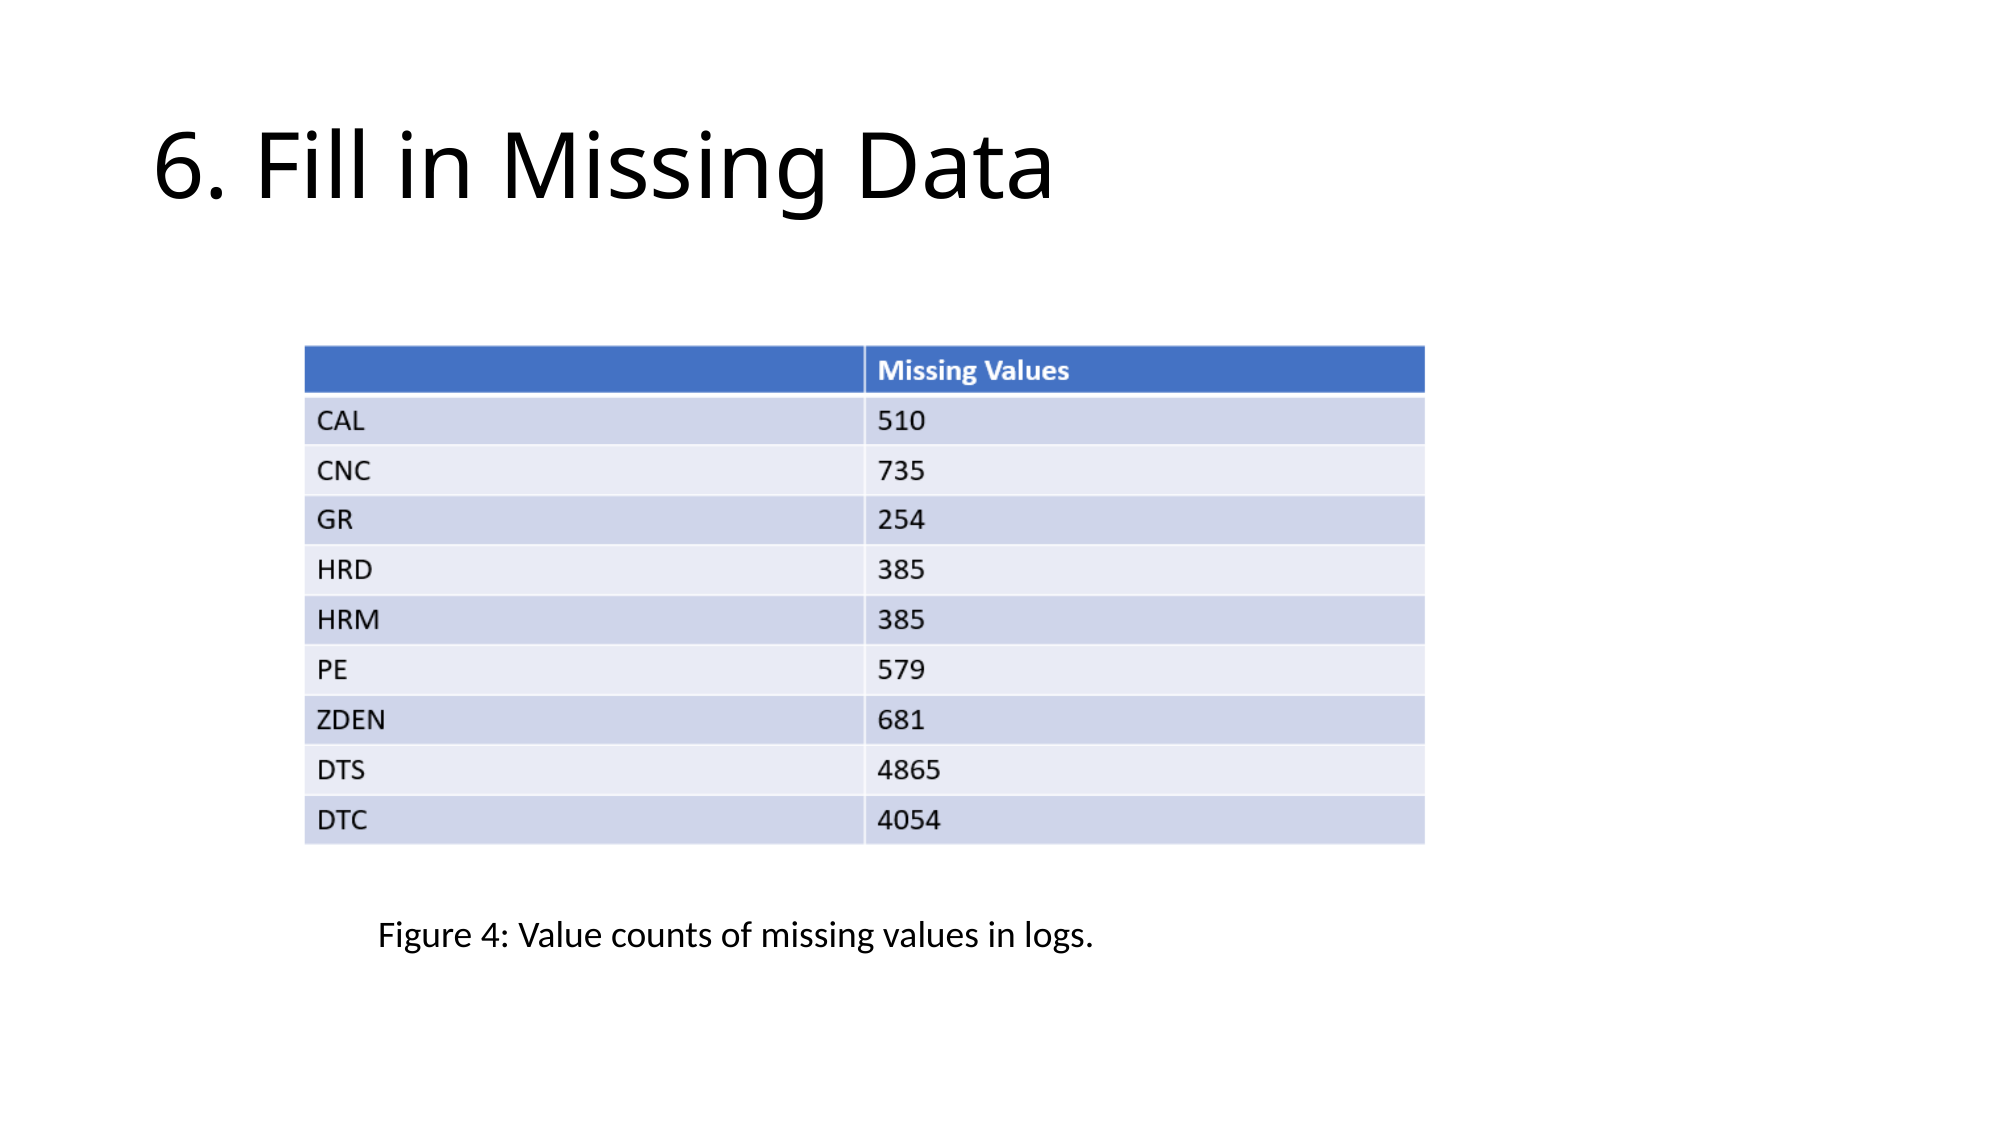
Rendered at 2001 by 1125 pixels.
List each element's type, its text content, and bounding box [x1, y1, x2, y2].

title 6. Fill in Missing Data [137, 59, 1863, 278]
text_box Figure 4: Value counts of missing values in logs. [363, 902, 1111, 1008]
picture [301, 339, 1429, 850]
